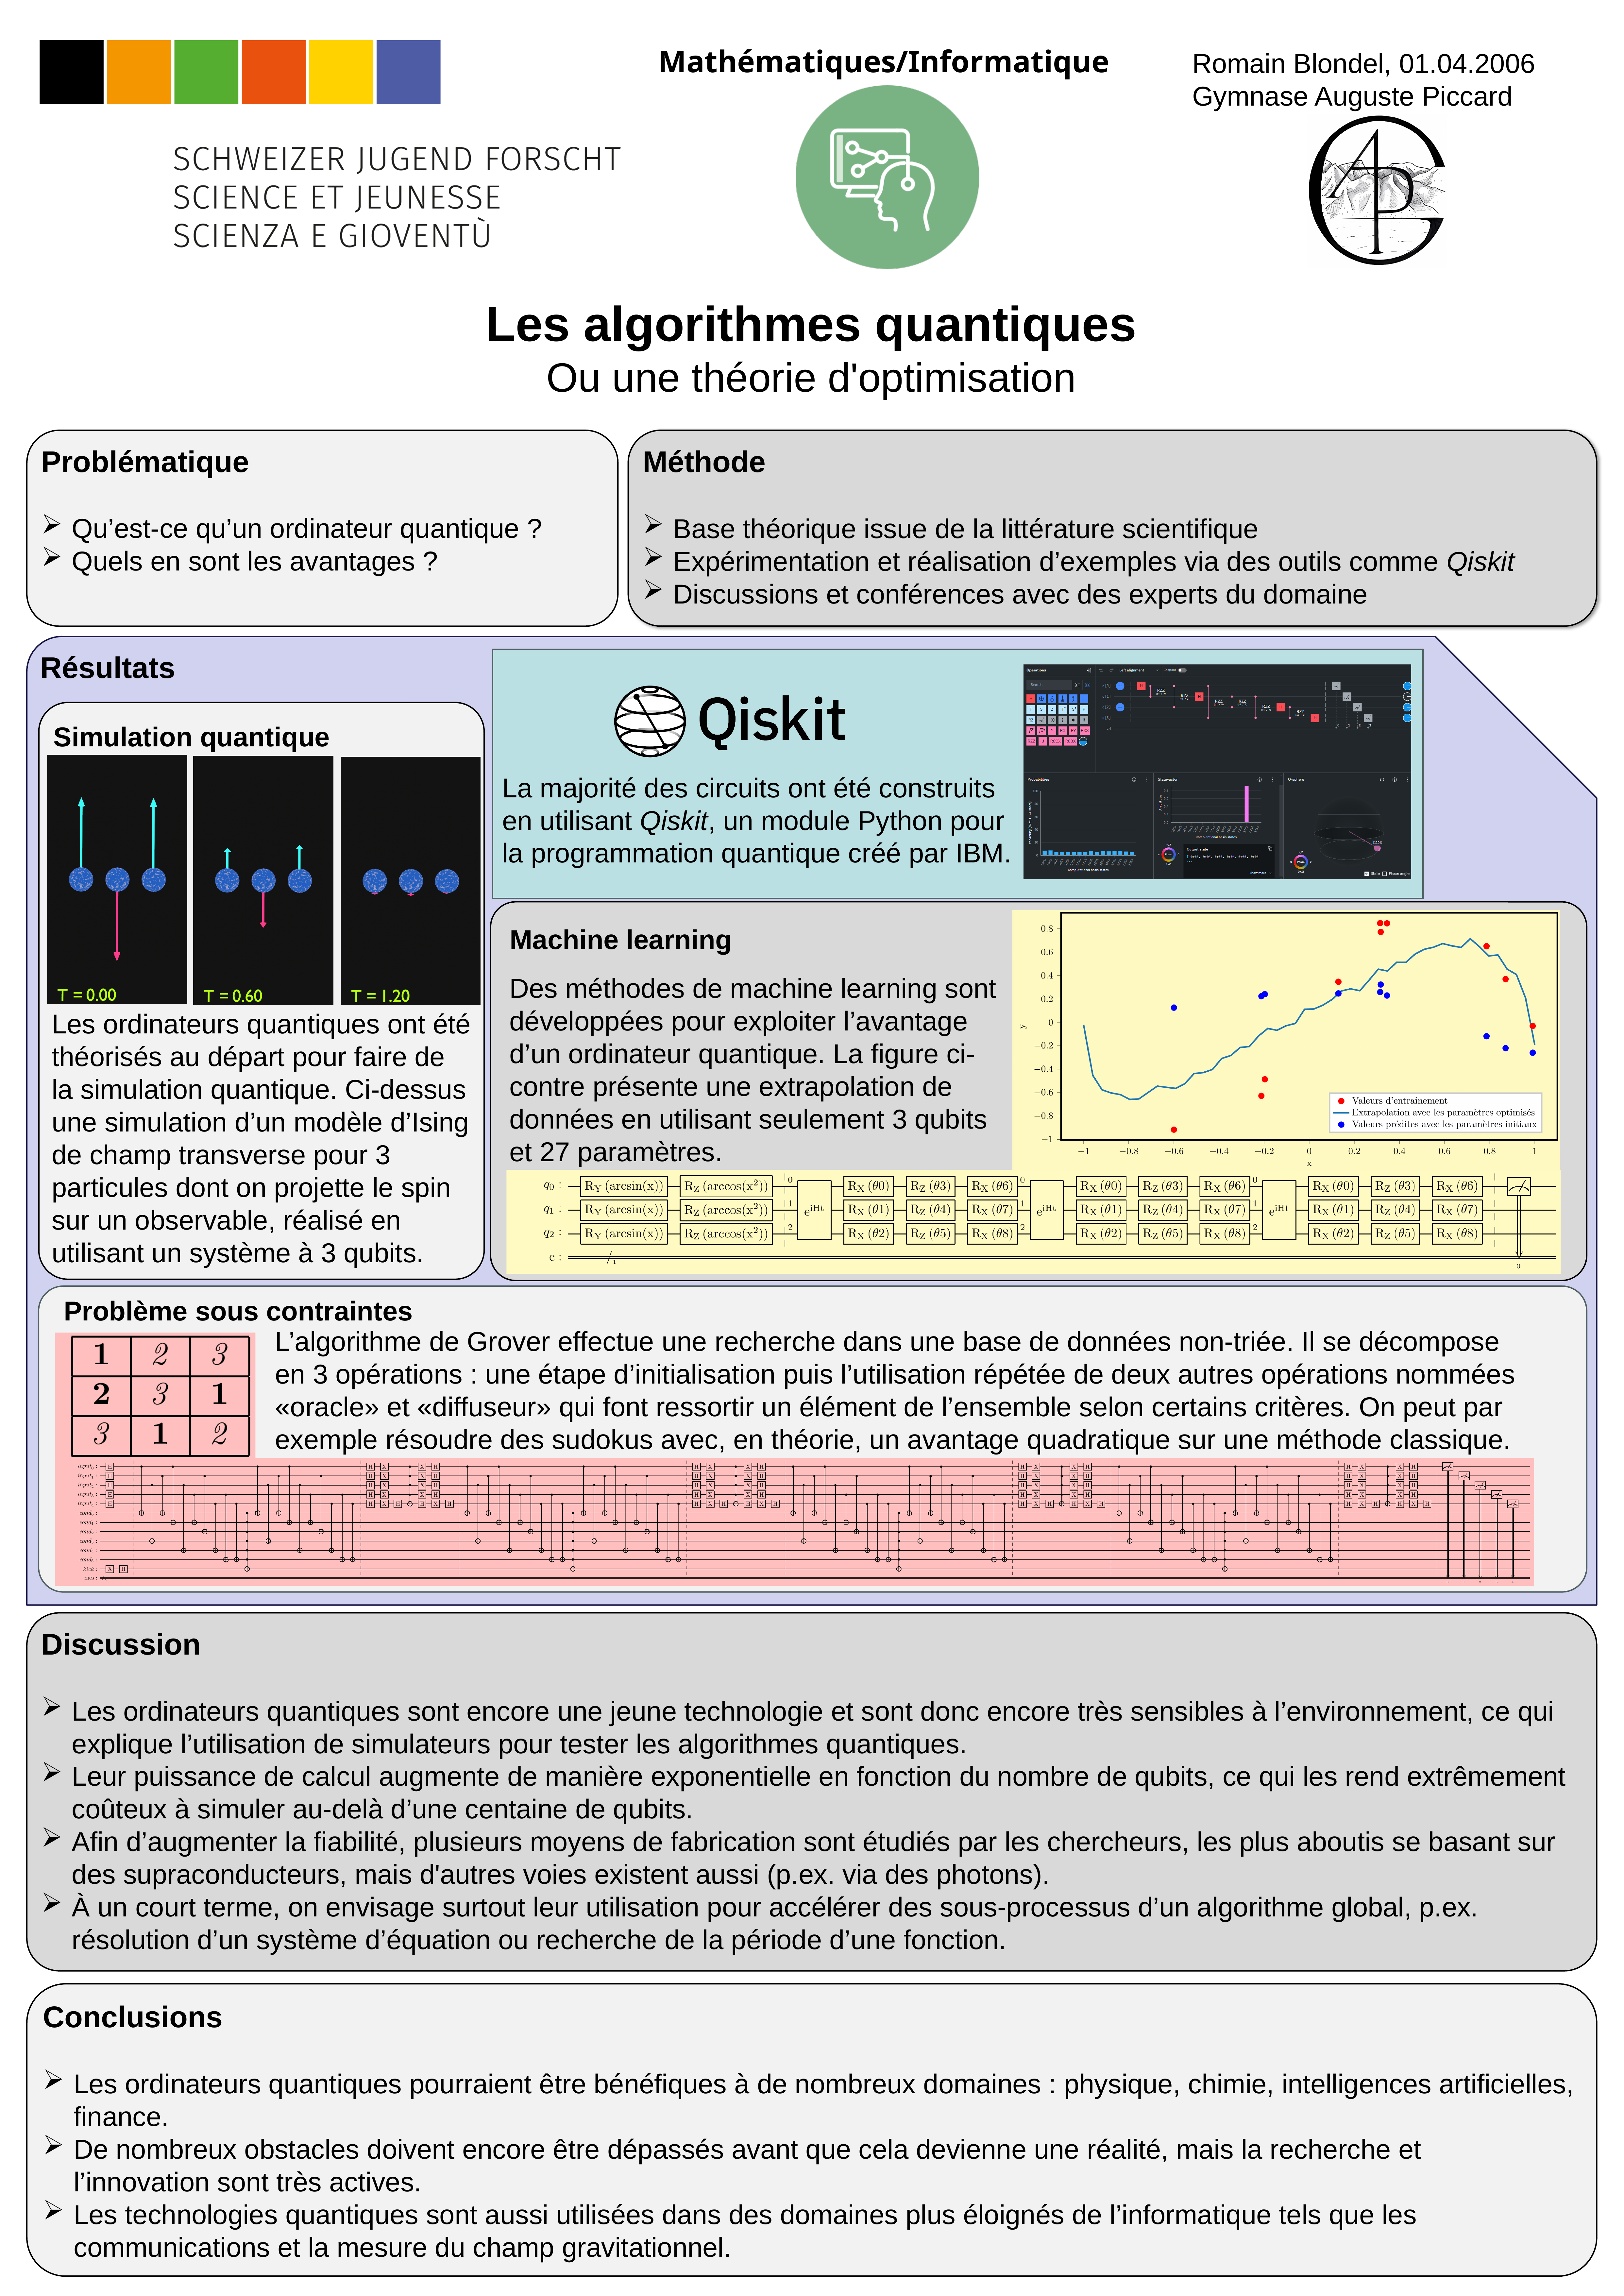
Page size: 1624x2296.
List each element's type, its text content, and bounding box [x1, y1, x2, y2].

picture [39, 40, 621, 247]
text_box La majorité des circuits ont été construits en utilisant Qiskit, un module Python pour la programmation quantique créé par IBM. [497, 768, 1021, 871]
text_box Problème sous contraintes [59, 1291, 418, 1329]
text_box [38, 1285, 1588, 1593]
picture [55, 1333, 1534, 1586]
picture [796, 85, 979, 269]
text_box [490, 901, 1588, 1281]
picture [506, 910, 1561, 1274]
text_box Mathématiques/Informatique [621, 40, 1153, 81]
text_box [38, 702, 485, 1280]
text_box Machine learning [505, 919, 737, 957]
text_box Résultats [35, 646, 183, 687]
picture [581, 647, 878, 796]
picture [1306, 114, 1447, 268]
picture [47, 755, 187, 1004]
text_box Discussion Les ordinateurs quantiques sont encore une jeune technologie et sont donc encore très sensibles à l’environnement, ce qui explique l’utilisation de simulateurs pour tester les algorithmes quantiques. Leur puissance de calcul augmente de manière exponentielle en fonction du nombre de qubits, ce qui les rend extrêmement coûteux à simuler au-delà d’une centaine de qubits. Afin d’augmenter la fiabilité, plusieurs moyens de fabrication sont étudiés par les chercheurs, les plus aboutis se basant sur des supraconducteurs, mais d'autres voies existent aussi (p.ex. via des photons). À un court terme, on envisage surtout leur utilisation pour accélérer des sous-processus d’un algorithme global, p.ex. résolution d’un système d’équation ou recherche de la période d’une fonction. [26, 1612, 1598, 1972]
text_box Les ordinateurs quantiques ont été théorisés au départ pour faire de la simulation quantique. Ci-dessus une simulation d’un modèle d’Ising de champ transverse pour 3 particules dont on projette le spin sur un observable, réalisé en utilisant un système à 3 qubits. [47, 1004, 486, 1270]
text_box Problématique Qu’est-ce qu’un ordinateur quantique ? Quels en sont les avantages ? [26, 429, 619, 627]
text_box [492, 649, 1424, 899]
text_box Romain Blondel, 01.04.2006 Gymnase Auguste Piccard [1187, 43, 1597, 114]
text_box Méthode Base théorique issue de la littérature scientifique Expérimentation et réalisation d’exemples via des outils comme Qiskit Discussions et conférences avec des experts du domaine [627, 429, 1598, 627]
text_box [26, 636, 1598, 1606]
text_box Conclusions Les ordinateurs quantiques pourraient être bénéfiques à de nombreux domaines : physique, chimie, intelligences artificielles, finance. De nombreux obstacles doivent encore être dépassés avant que cela devienne une réalité, mais la recherche et l’innovation sont très actives. Les technologies quantiques sont aussi utilisées dans des domaines plus éloignés de l’informatique tels que les communications et la mesure du champ gravitationnel. [26, 1983, 1598, 2277]
text_box L’algorithme de Grover effectue une recherche dans une base de données non-triée. Il se décompose en 3 opérations : une étape d’initialisation puis l’utilisation répétée de deux autres opérations nommées «oracle» et «diffuseur» qui font ressortir un élément de l’ensemble selon certains critères. On peut par exemple résoudre des sudokus avec, en théorie, un avantage quadratique sur une méthode classique. [270, 1321, 1534, 1457]
picture [193, 756, 333, 1005]
picture [1023, 664, 1411, 879]
text_box Des méthodes de machine learning sont développées pour exploiter l’avantage d’un ordinateur quantique. La figure ci-contre présente une extrapolation de données en utilisant seulement 3 qubits et 27 paramètres. [504, 968, 1006, 1169]
text_box Simulation quantique [49, 717, 335, 755]
picture [341, 757, 481, 1005]
text_box Les algorithmes quantiques Ou une théorie d'optimisation [434, 290, 1189, 403]
